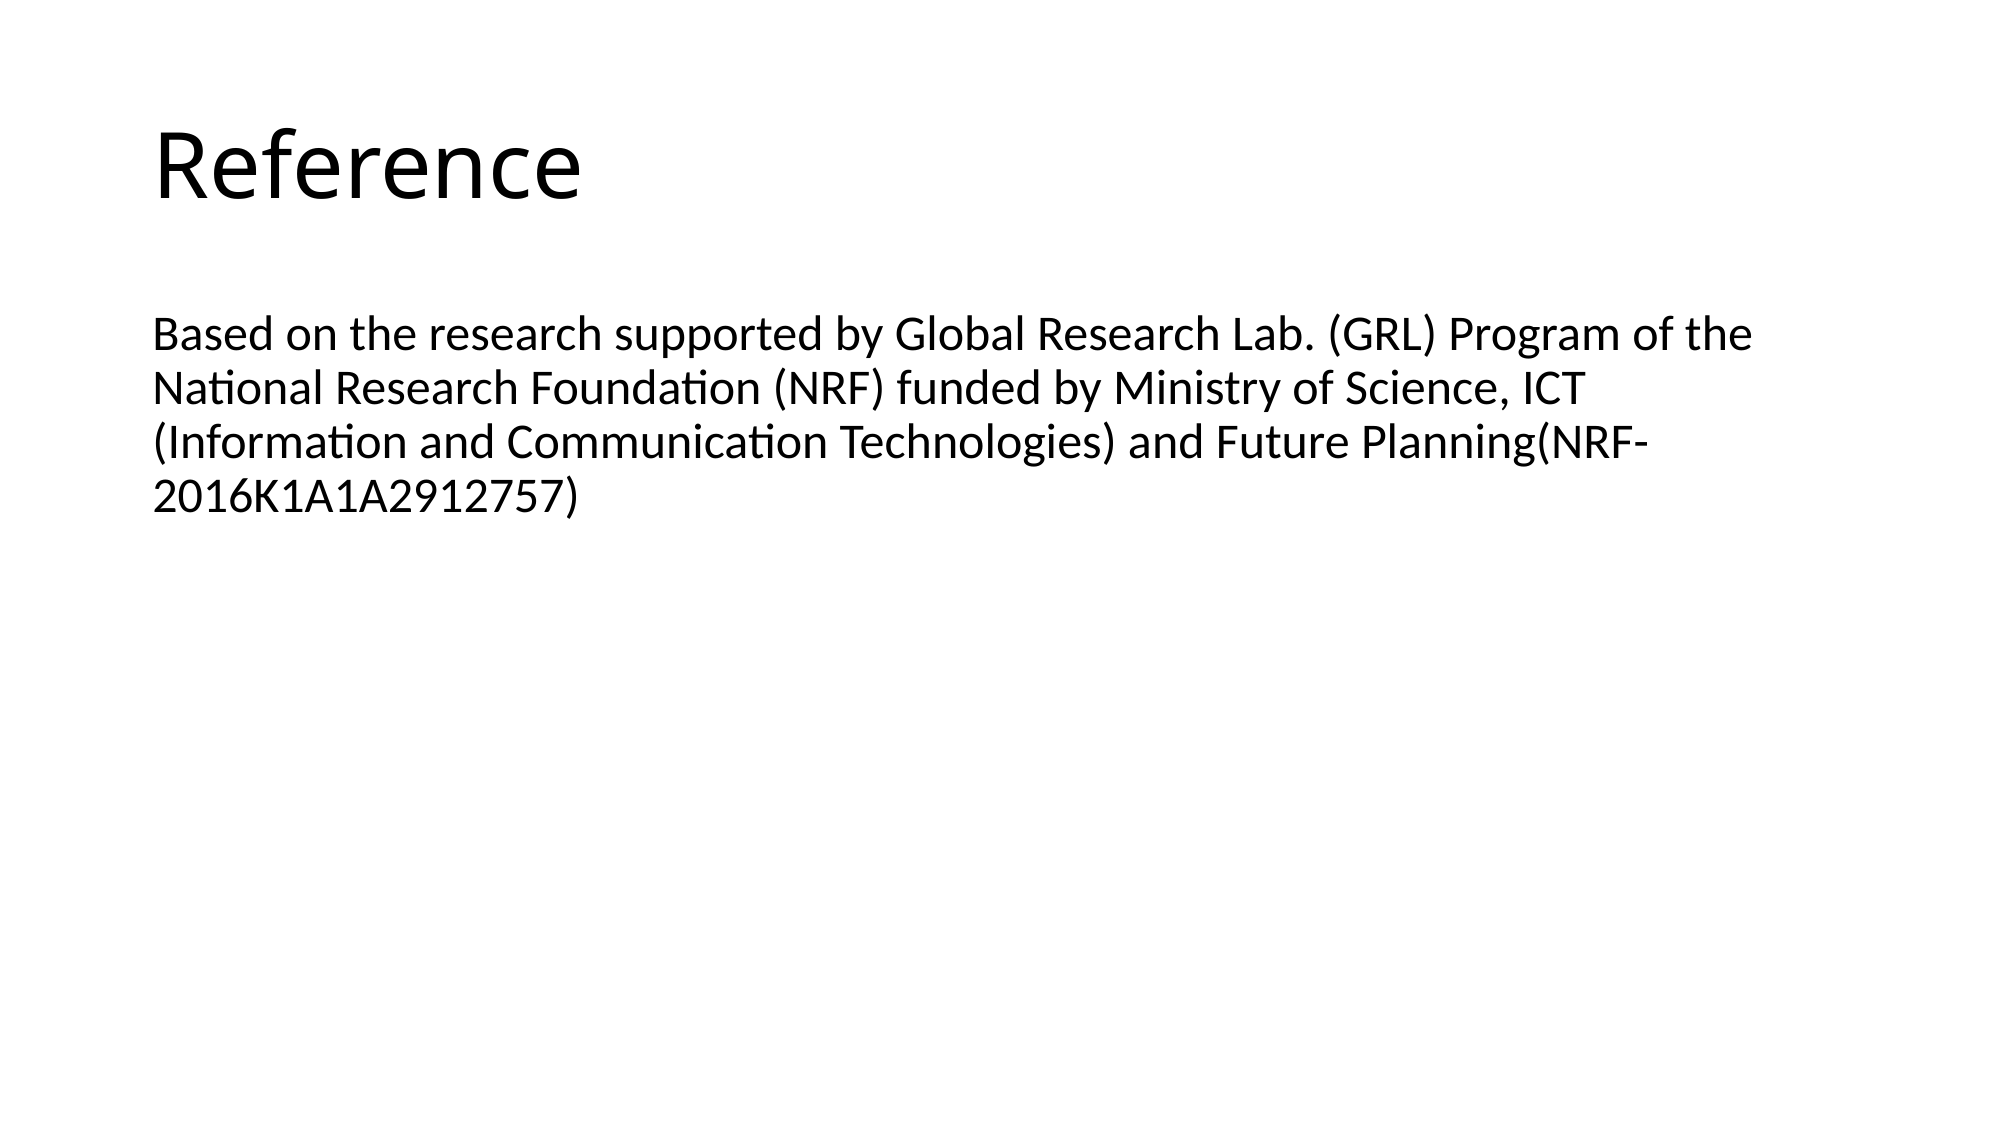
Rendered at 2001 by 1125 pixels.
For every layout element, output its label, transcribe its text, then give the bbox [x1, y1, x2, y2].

title Reference [137, 59, 1863, 278]
list Based on the research supported by Global Research Lab. (GRL) Program of the National Research Foundation (NRF) funded by Ministry of Science, ICT (Information and Communication Technologies) and Future Planning(NRF-2016K1A1A2912757) [137, 299, 1863, 1014]
